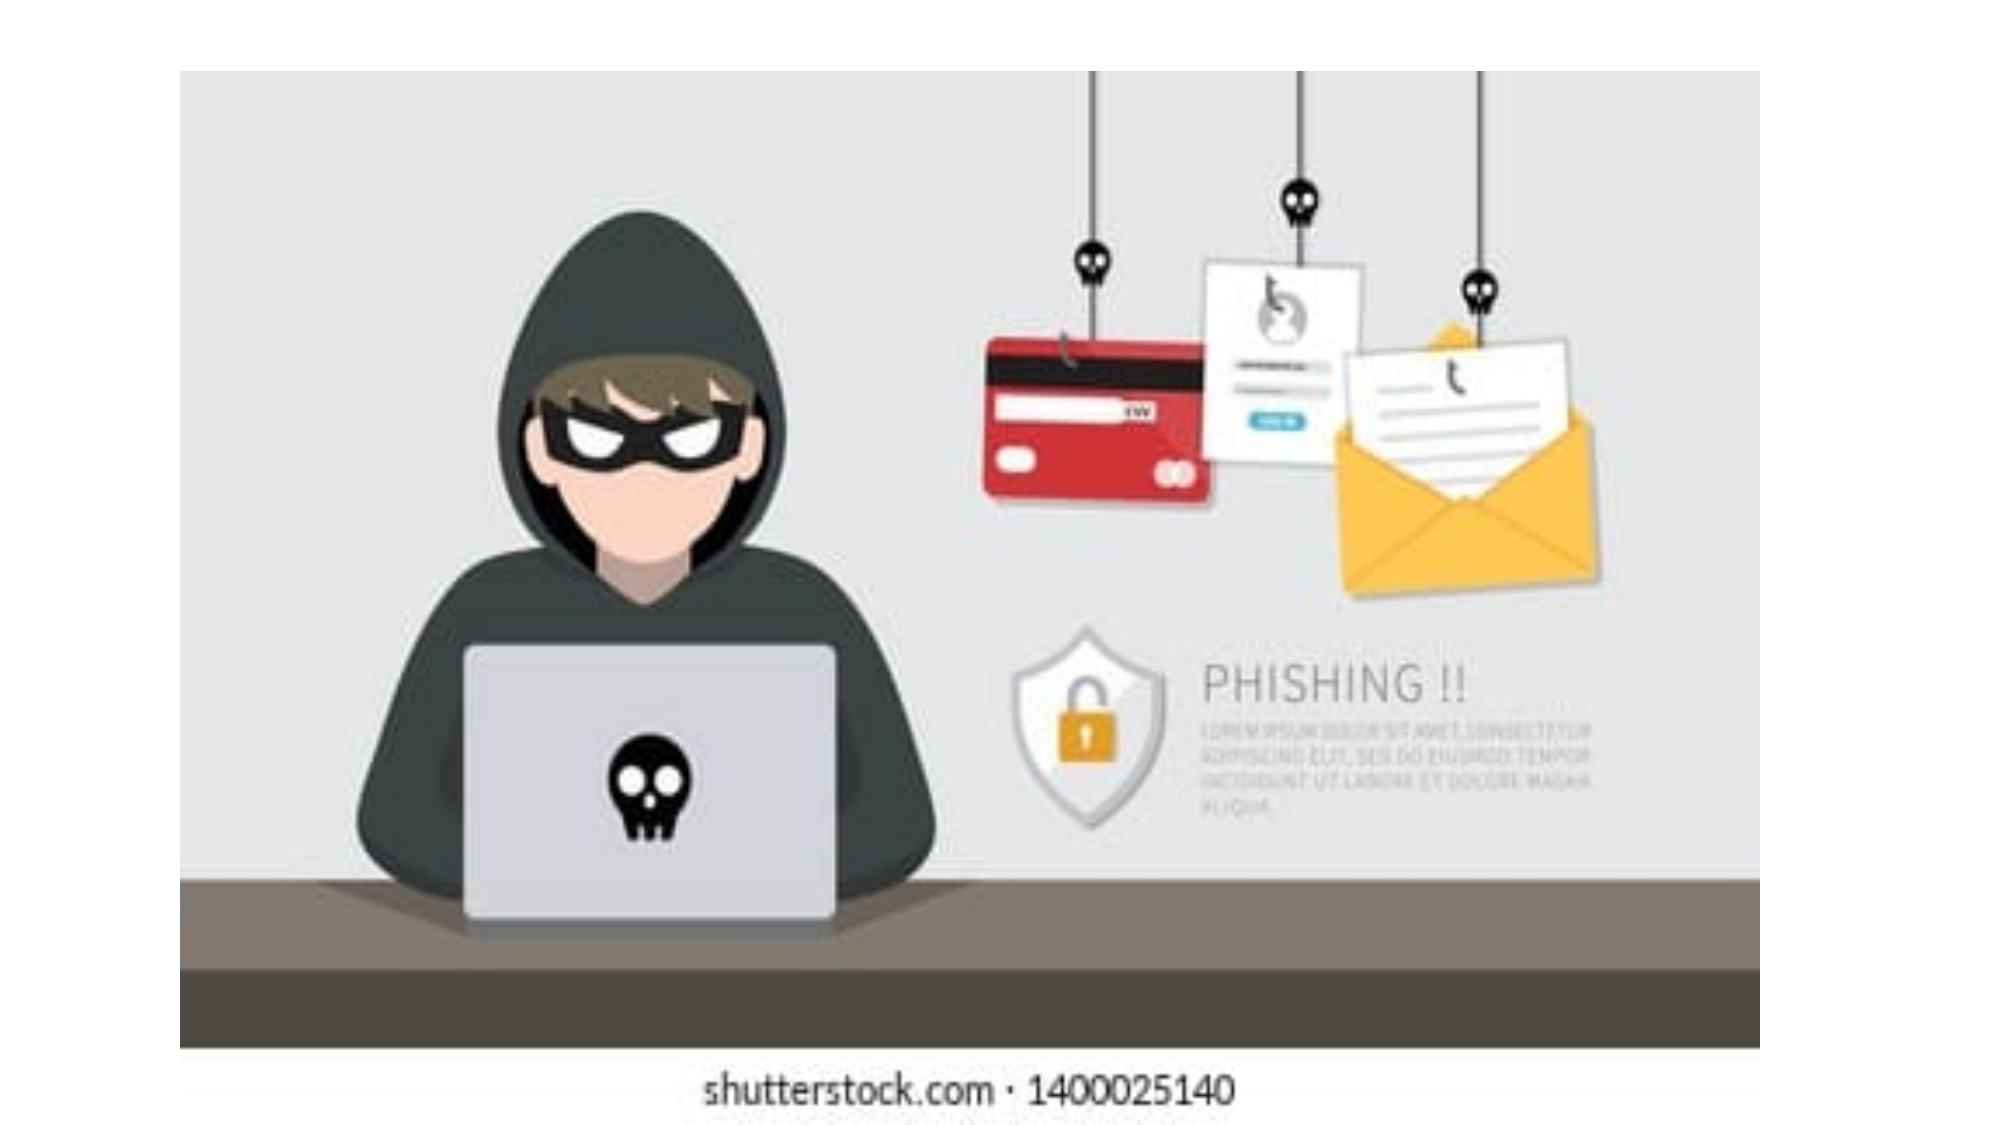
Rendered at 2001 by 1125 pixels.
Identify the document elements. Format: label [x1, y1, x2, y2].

picture [179, 71, 1760, 1125]
